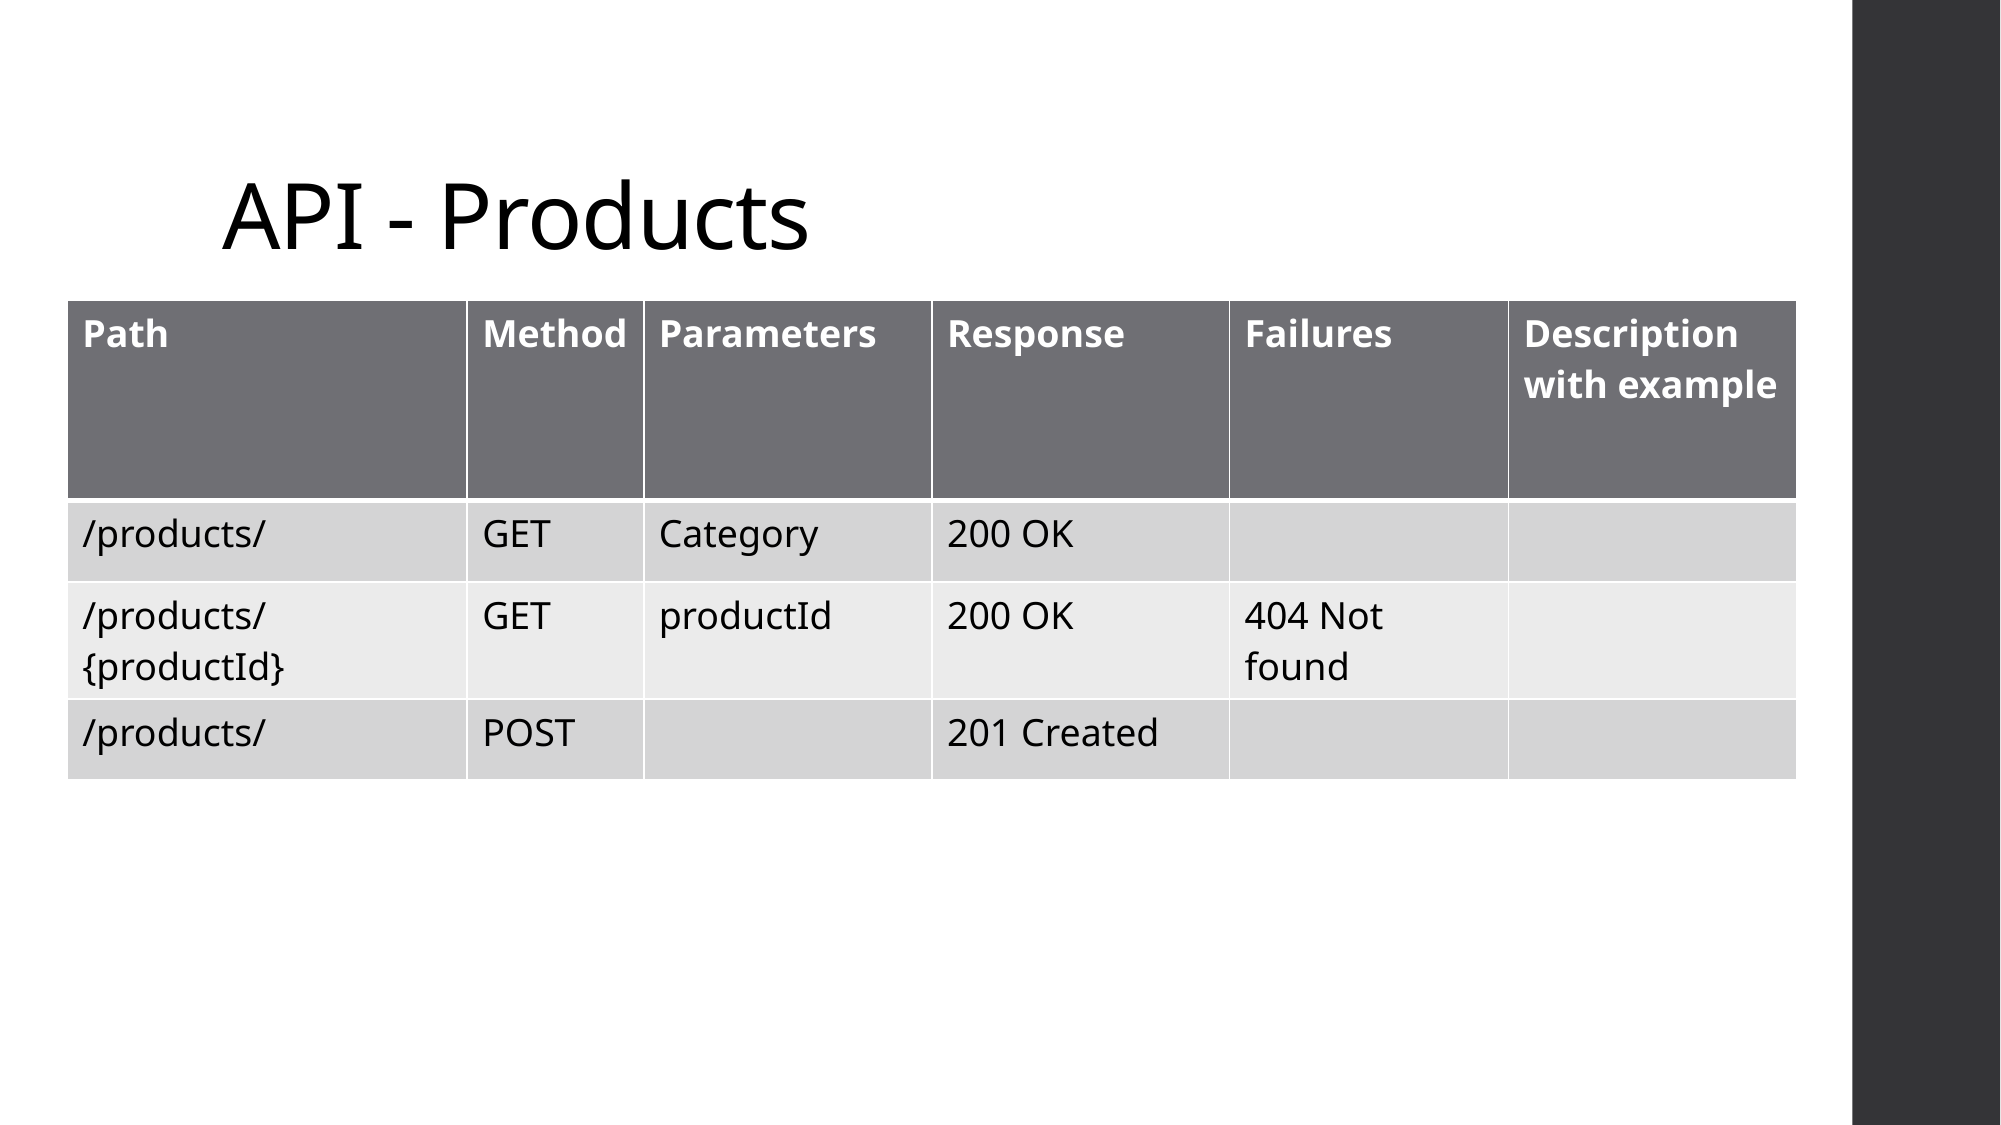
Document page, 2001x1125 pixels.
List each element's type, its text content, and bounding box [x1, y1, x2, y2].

table_cell 201 Created [933, 700, 1229, 779]
table_cell GET [468, 583, 643, 698]
table_cell GET [468, 503, 643, 581]
table_cell /products/ [68, 503, 466, 581]
table_header Response [933, 301, 1229, 498]
table_cell 200 OK [933, 583, 1229, 698]
table_header Path [68, 301, 466, 498]
table_cell Category [645, 503, 931, 581]
table_cell [1509, 700, 1796, 779]
title API - Products [206, 60, 1797, 278]
table_cell 404 Not found [1230, 583, 1508, 698]
table_header Description with example [1509, 301, 1796, 498]
table_cell productId [645, 583, 931, 698]
table_header Parameters [645, 301, 931, 498]
table_cell 200 OK [933, 503, 1229, 581]
table_cell [1230, 503, 1508, 581]
table_cell [1230, 700, 1508, 779]
table_cell [1509, 583, 1796, 698]
table_cell [645, 700, 931, 779]
table_cell [1509, 503, 1796, 581]
table_header Failures [1230, 301, 1508, 498]
table_cell POST [468, 700, 643, 779]
table_cell /products/ [68, 700, 466, 779]
table_cell /products/{productId} [68, 583, 466, 698]
table_header Method [468, 301, 643, 498]
